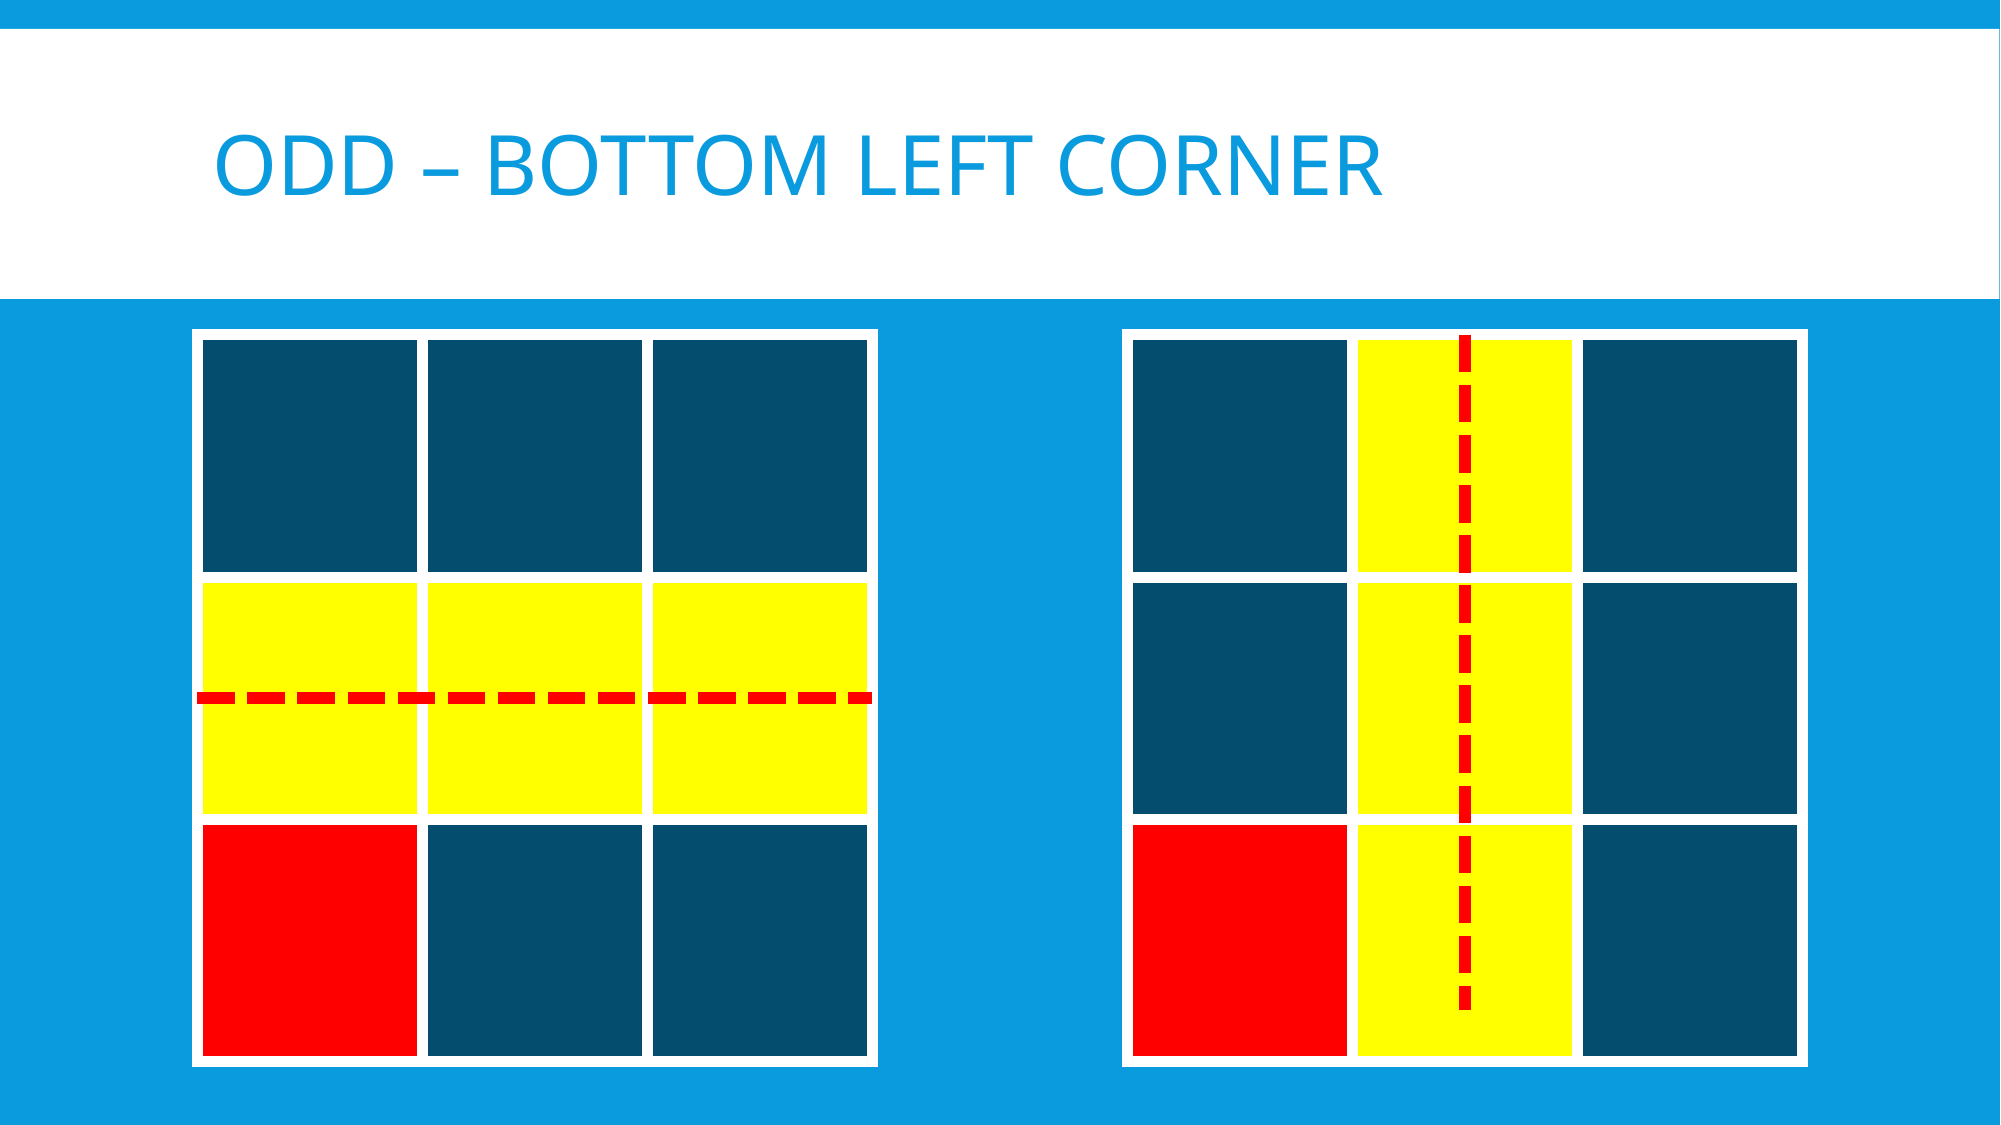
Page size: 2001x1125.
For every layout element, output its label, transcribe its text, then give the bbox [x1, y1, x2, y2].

table_cell [428, 682, 642, 814]
table_cell [203, 682, 417, 814]
table_cell [1133, 583, 1347, 814]
table_header [1471, 340, 1572, 572]
table_cell [653, 825, 867, 1056]
table_cell [428, 825, 642, 1056]
table_header [1133, 340, 1347, 572]
title ODD – Bottom Left Corner [197, 46, 1803, 295]
table_cell [428, 583, 642, 667]
table_cell [1358, 825, 1572, 1056]
table_cell [1583, 583, 1797, 814]
table_cell [1133, 825, 1347, 1056]
table_header [203, 340, 417, 572]
table_cell [1358, 583, 1458, 814]
table_cell [653, 673, 867, 679]
table_cell [1472, 583, 1572, 814]
table_cell [203, 673, 417, 679]
table_header [1583, 340, 1797, 572]
table_cell [203, 825, 417, 1056]
table_cell [653, 681, 867, 814]
table_header [653, 340, 867, 572]
table_header [1358, 340, 1459, 572]
table_header [428, 340, 642, 572]
table_cell [203, 583, 417, 667]
table_cell [653, 583, 867, 667]
table_cell [428, 673, 642, 679]
table_cell [1583, 825, 1797, 1056]
